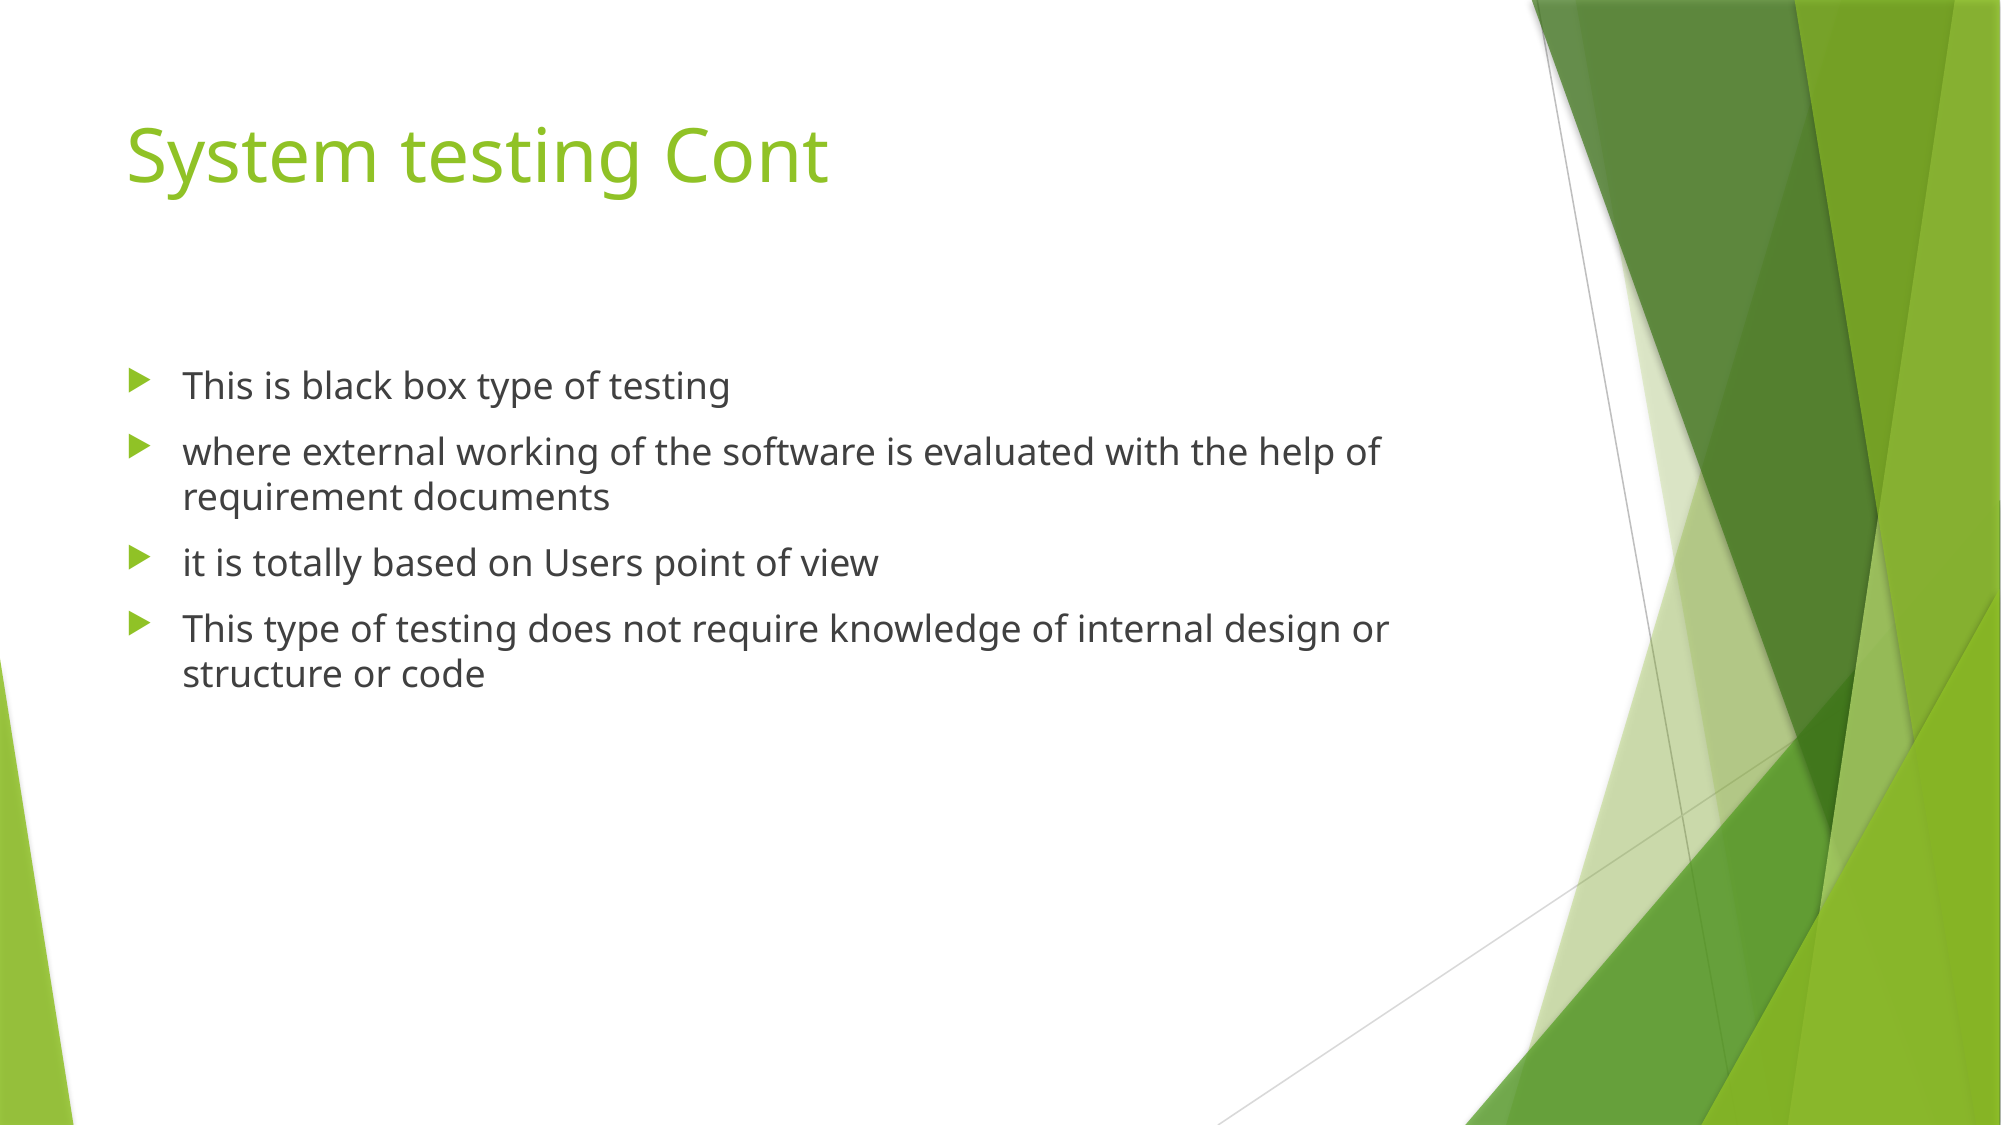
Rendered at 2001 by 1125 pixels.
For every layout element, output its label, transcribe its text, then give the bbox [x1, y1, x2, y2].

title System testing Cont [111, 99, 1522, 317]
list This is black box type of testing where external working of the software is evaluated with the help of requirement documents it is totally based on Users point of view This type of testing does not require knowledge of internal design or structure or code [111, 354, 1522, 992]
